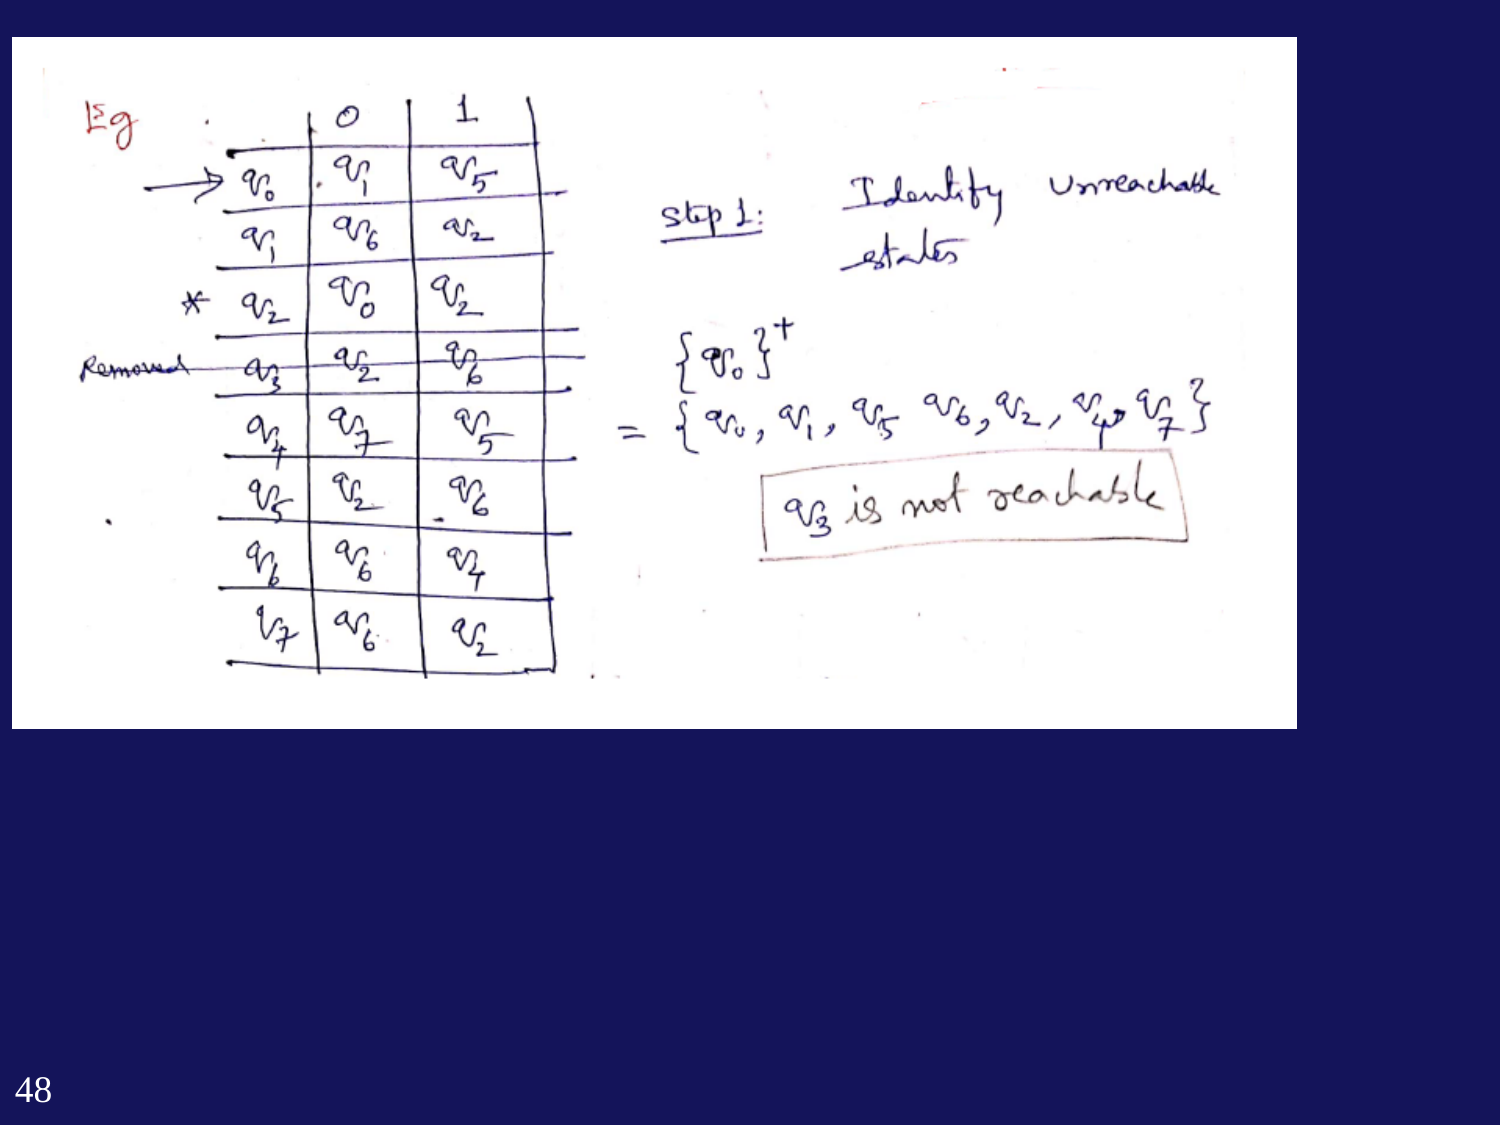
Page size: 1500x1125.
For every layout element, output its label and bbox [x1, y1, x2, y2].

picture [12, 37, 1298, 729]
